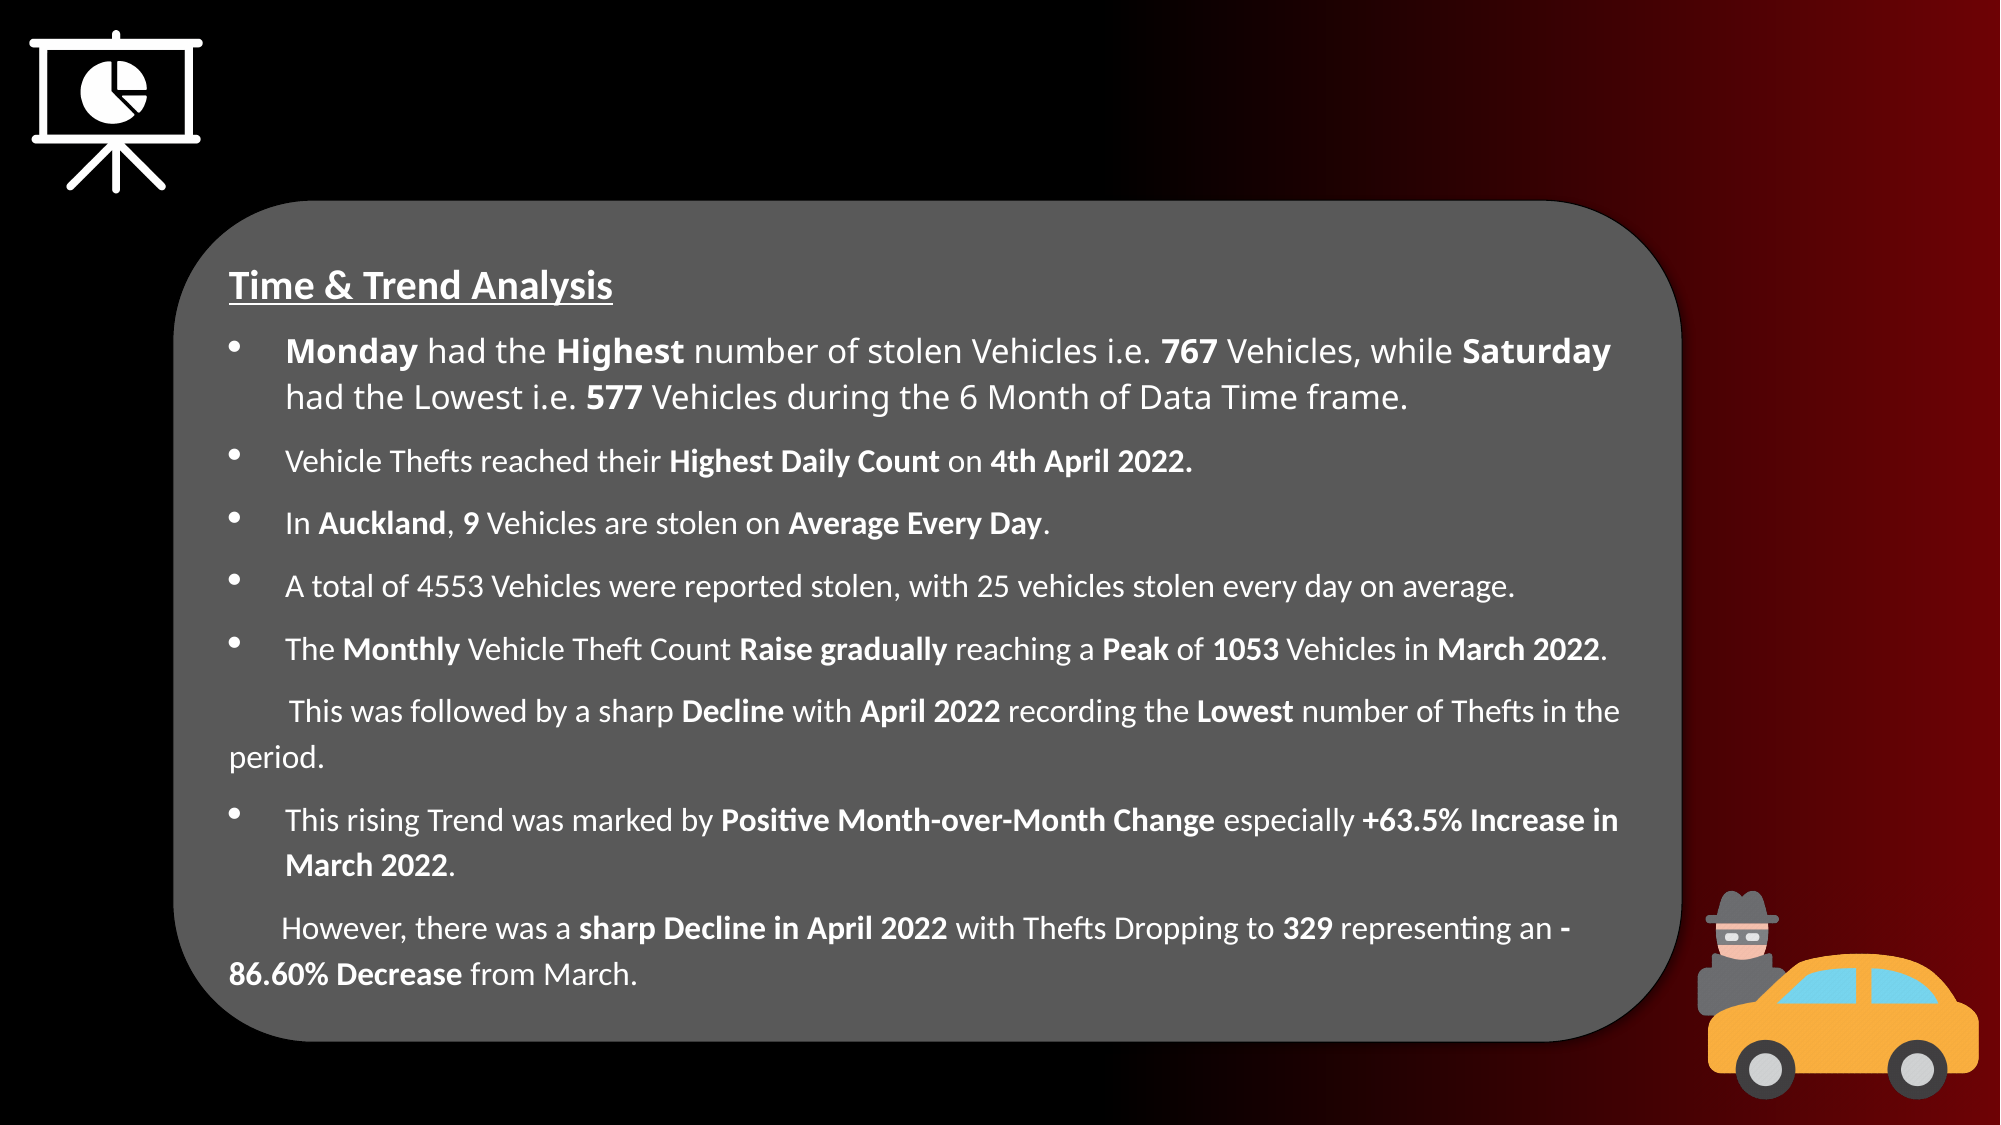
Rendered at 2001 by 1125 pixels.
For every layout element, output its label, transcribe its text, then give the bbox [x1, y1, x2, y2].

picture [20, 14, 212, 209]
text_box Time & Trend Analysis Monday had the Highest number of stolen Vehicles i.e. 767 Vehicles, while Saturday had the Lowest i.e. 577 Vehicles during the 6 Month of Data Time frame. Vehicle Thefts reached their Highest Daily Count on 4th April 2022. In Auckland, 9 Vehicles are stolen on Average Every Day. A total of 4553 Vehicles were reported stolen, with 25 vehicles stolen every day on average. The Monthly Vehicle Theft Count Raise gradually reaching a Peak of 1053 Vehicles in March 2022. This was followed by a sharp Decline with April 2022 recording the Lowest number of Thefts in the period. This rising Trend was marked by Positive Month-over-Month Change especially +63.5% Increase in March 2022. However, there was a sharp Decline in April 2022 with Thefts Dropping to 329 representing an -86.60% Decrease from March. [172, 199, 1683, 1043]
picture [1693, 880, 1983, 1112]
